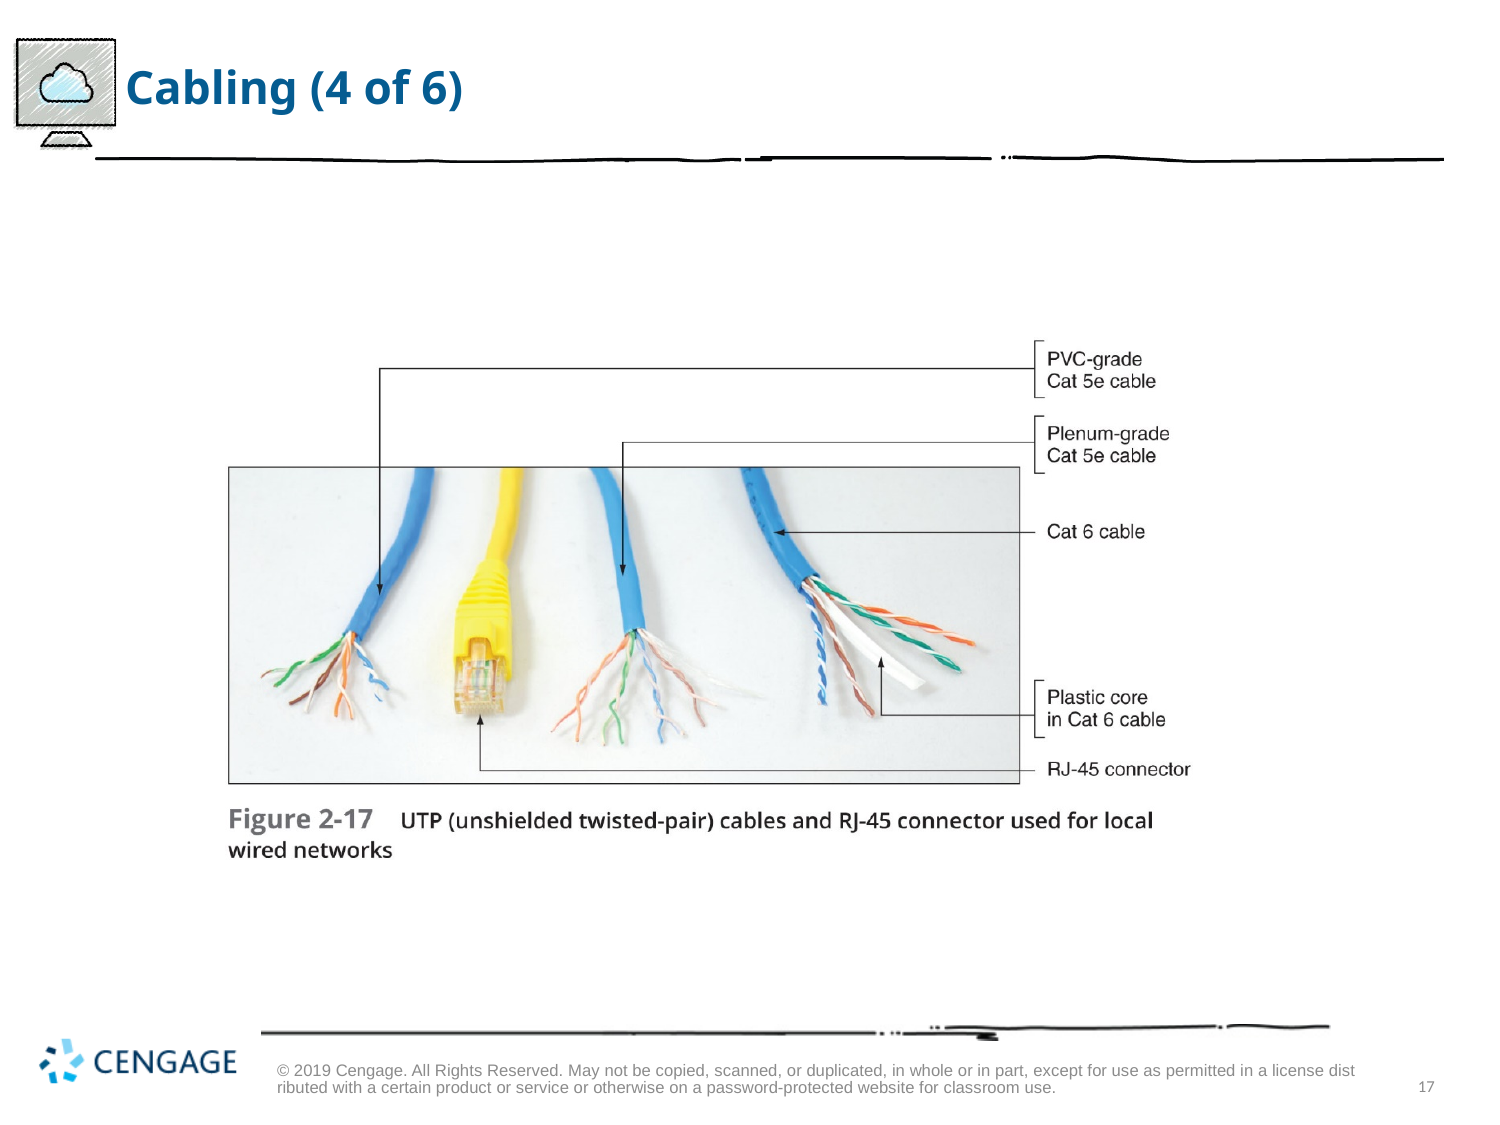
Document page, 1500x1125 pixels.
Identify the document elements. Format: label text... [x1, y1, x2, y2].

picture [224, 337, 1193, 860]
picture [261, 1024, 1331, 1041]
title Cabling (4 of 6) [125, 66, 1442, 116]
picture [13, 36, 117, 151]
picture [19, 1025, 249, 1096]
footer © 2019 Cengage. All Rights Reserved. May not be copied, scanned, or duplicated, in whole or in part, except for use as permitted in a license distributed with a certain product or service or otherwise on a password-protected website for classroom use. [262, 1050, 1375, 1091]
picture [95, 155, 1444, 163]
